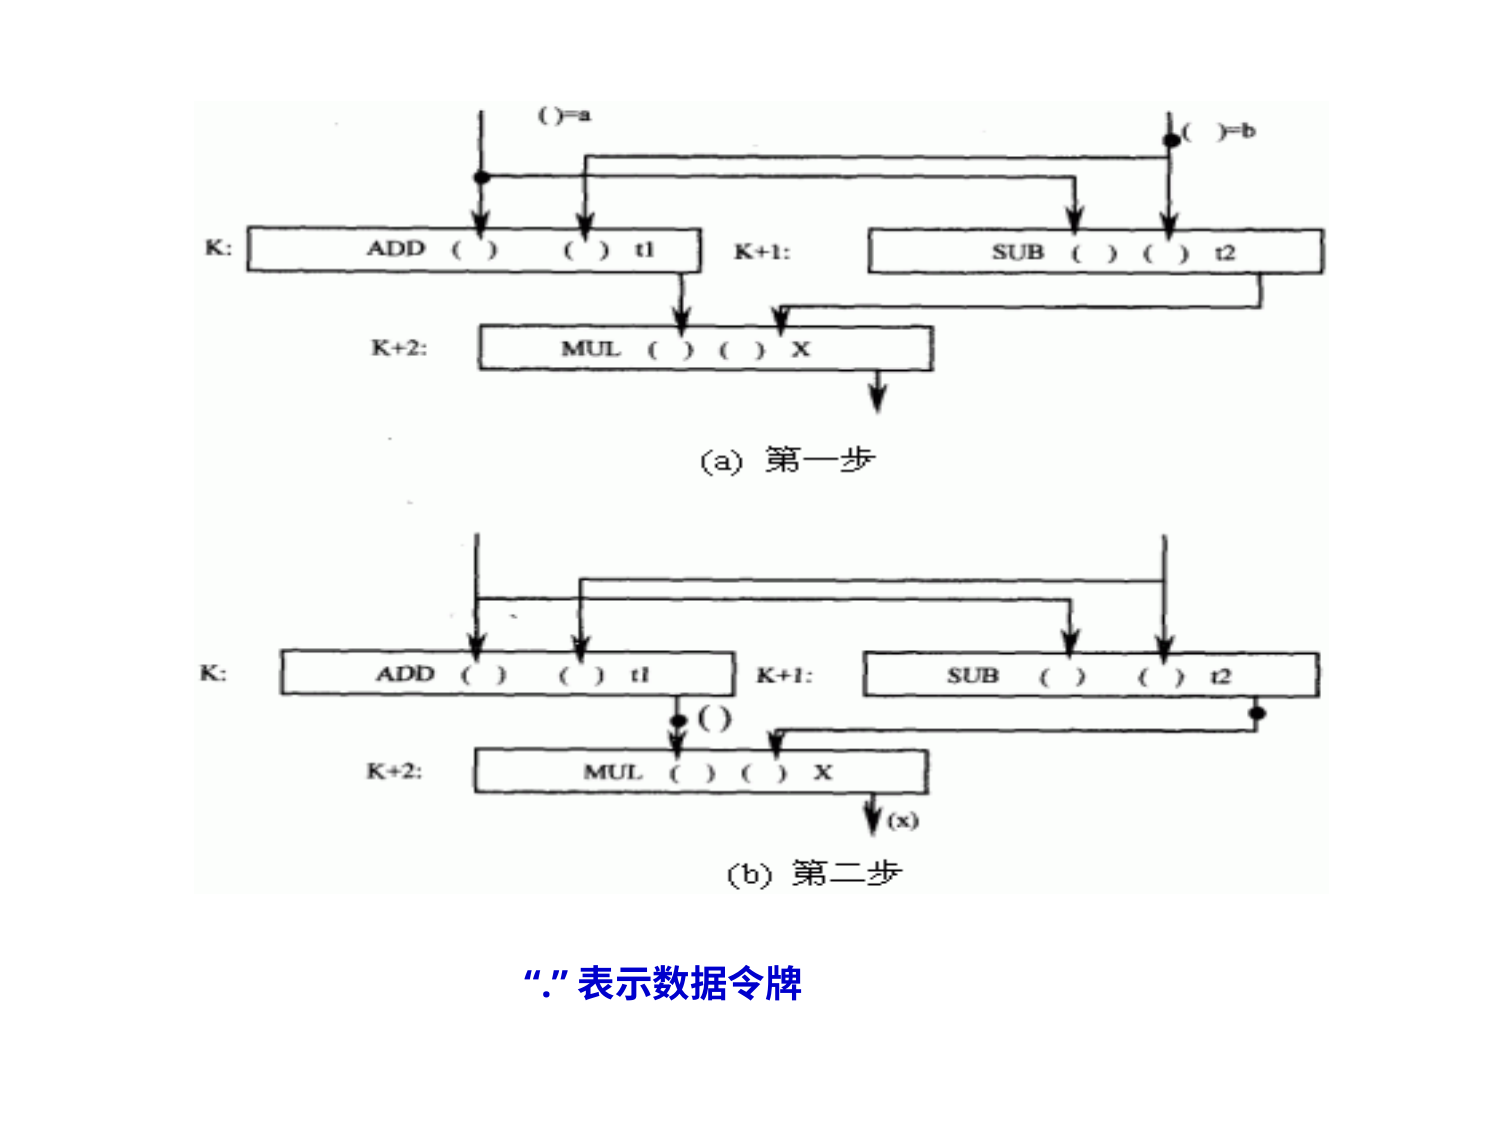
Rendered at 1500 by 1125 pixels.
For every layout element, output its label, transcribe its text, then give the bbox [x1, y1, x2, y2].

text_box “.”表示数据令牌 [509, 952, 826, 1012]
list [194, 101, 1330, 894]
